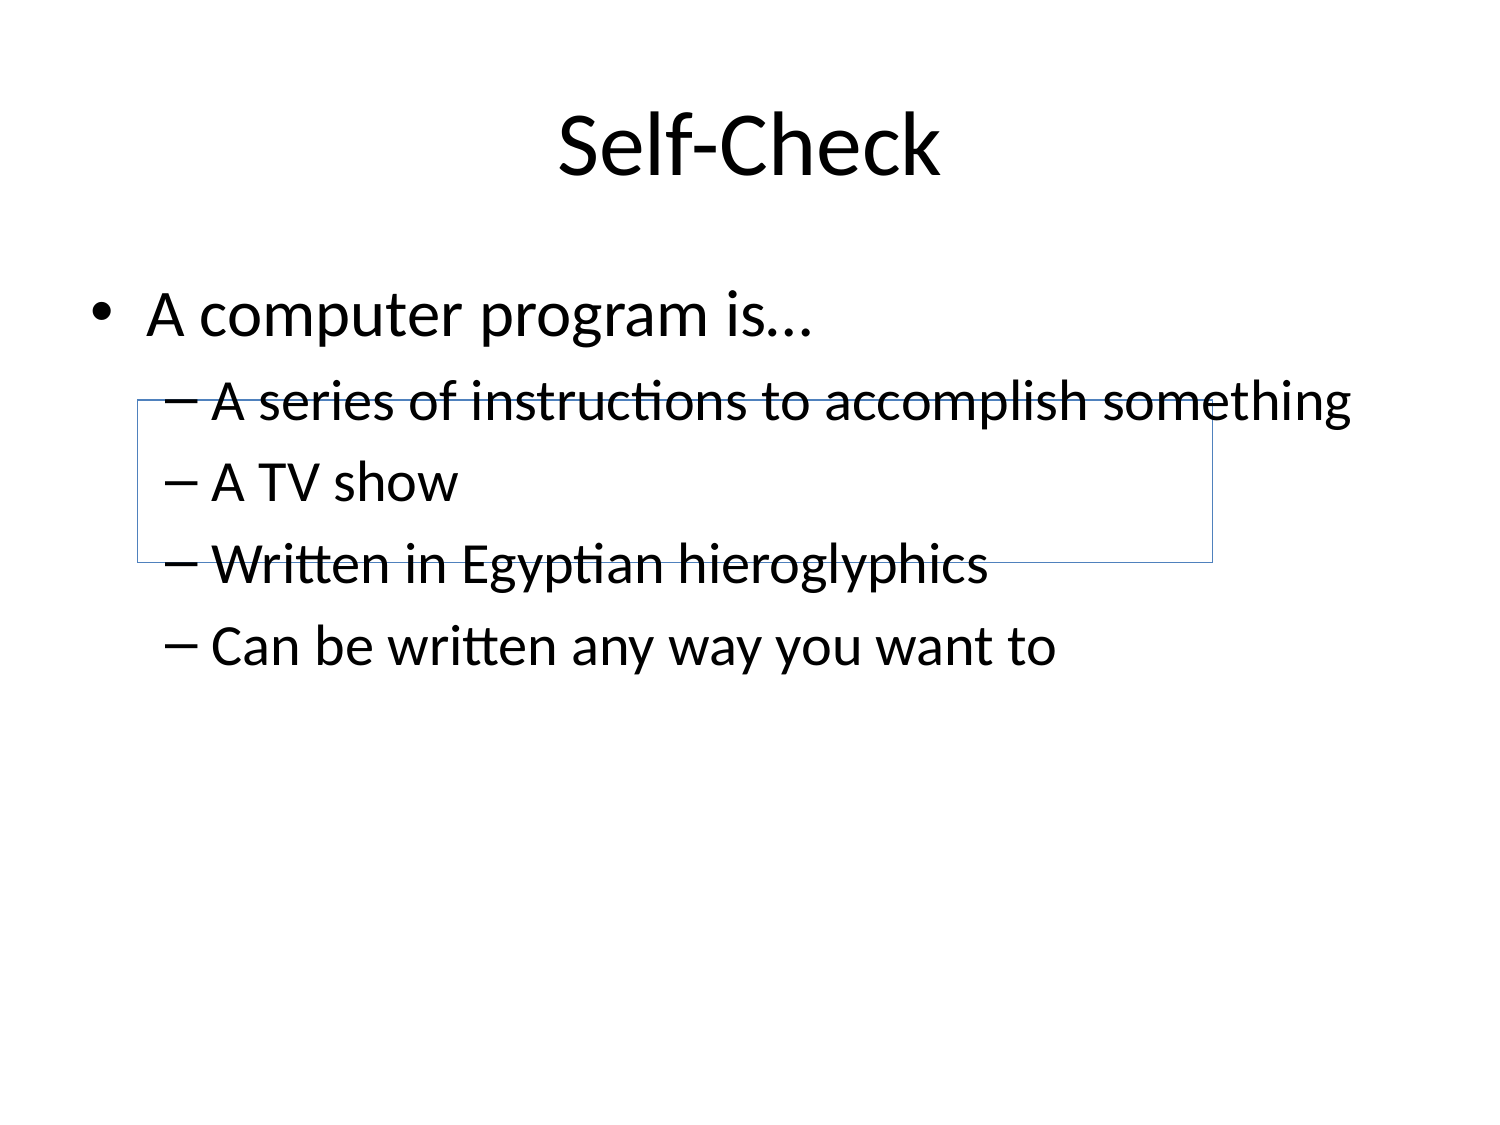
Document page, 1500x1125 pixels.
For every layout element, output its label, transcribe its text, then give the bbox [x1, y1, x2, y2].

list A computer program is… A series of instructions to accomplish something A TV show Written in Egyptian hieroglyphics Can be written any way you want to [75, 262, 1425, 1005]
title Self-Check [75, 45, 1425, 233]
